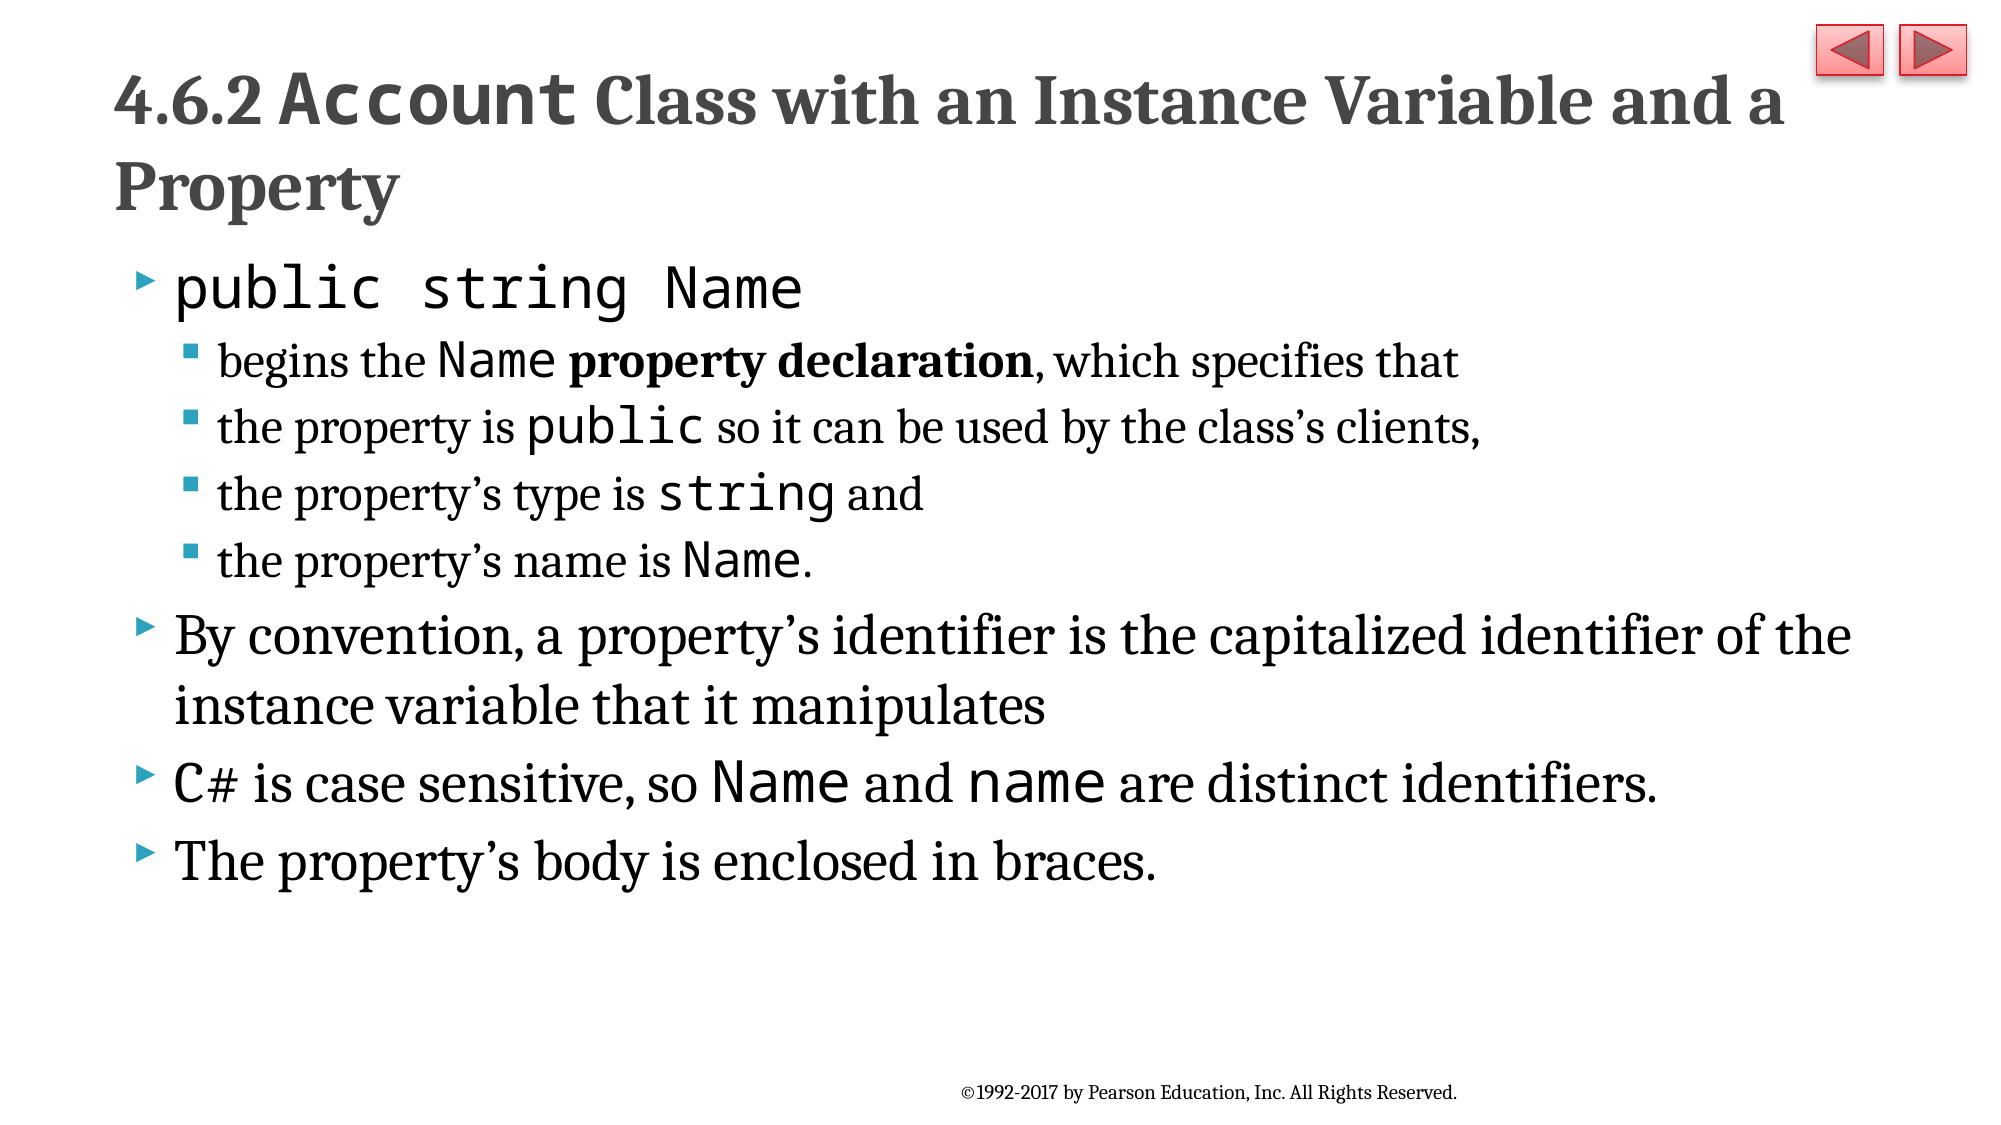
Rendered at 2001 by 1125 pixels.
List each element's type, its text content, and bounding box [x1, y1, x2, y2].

list public string Name begins the Name property declaration, which specifies that the property is public so it can be used by the class’s clients, the property’s type is string and the property’s name is Name. By convention, a property’s identifier is the capitalized identifier of the instance variable that it manipulates C# is case sensitive, so Name and name are distinct identifiers. The property’s body is enclosed in braces. [99, 242, 1900, 986]
title 4.6.2 Account Class with an Instance Variable and a Property [99, 45, 1900, 233]
footer ©1992-2017 by Pearson Education, Inc. All Rights Reserved. [900, 1051, 1473, 1112]
